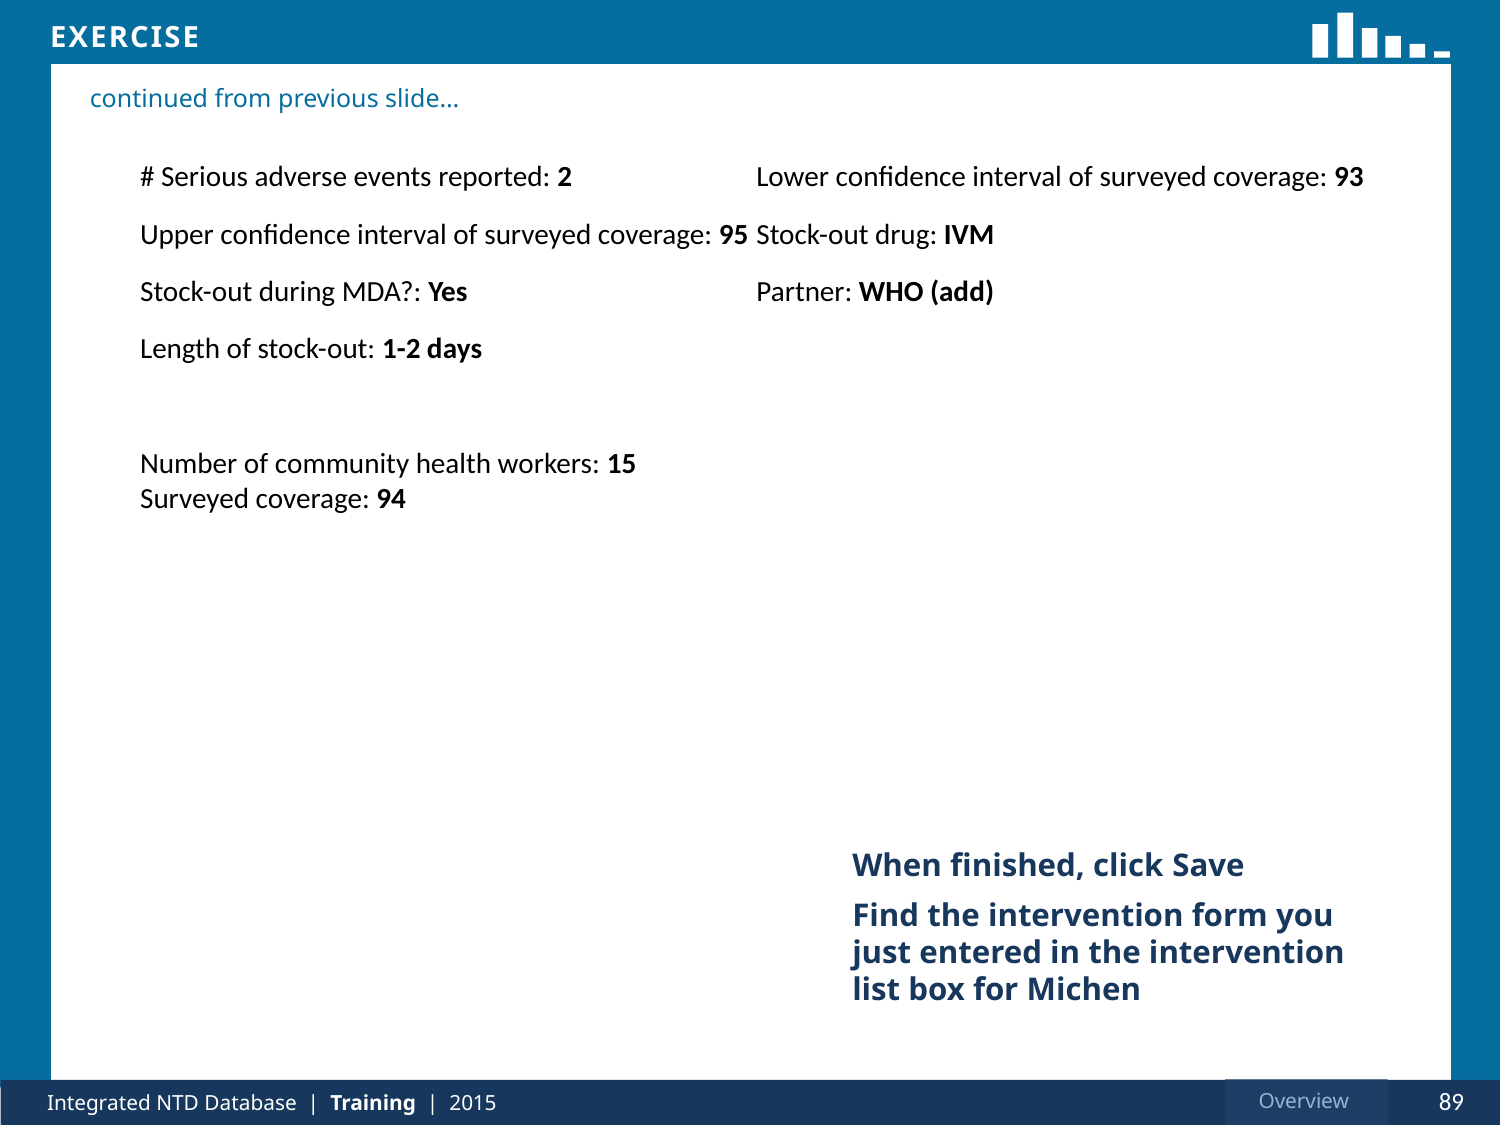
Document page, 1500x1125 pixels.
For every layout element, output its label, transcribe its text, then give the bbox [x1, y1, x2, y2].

text_box When finished, click Save Find the intervention form you just entered in the intervention list box for Michen [837, 837, 1400, 1060]
list # Serious adverse events reported: 2 Upper confidence interval of surveyed coverage: 95 Stock-out during MDA?: Yes Length of stock-out: 1-2 days Number of community health workers: 15 Surveyed coverage: 94 Lower confidence interval of surveyed coverage: 93 Stock-out drug: IVM Partner: WHO (add) [125, 149, 1388, 525]
